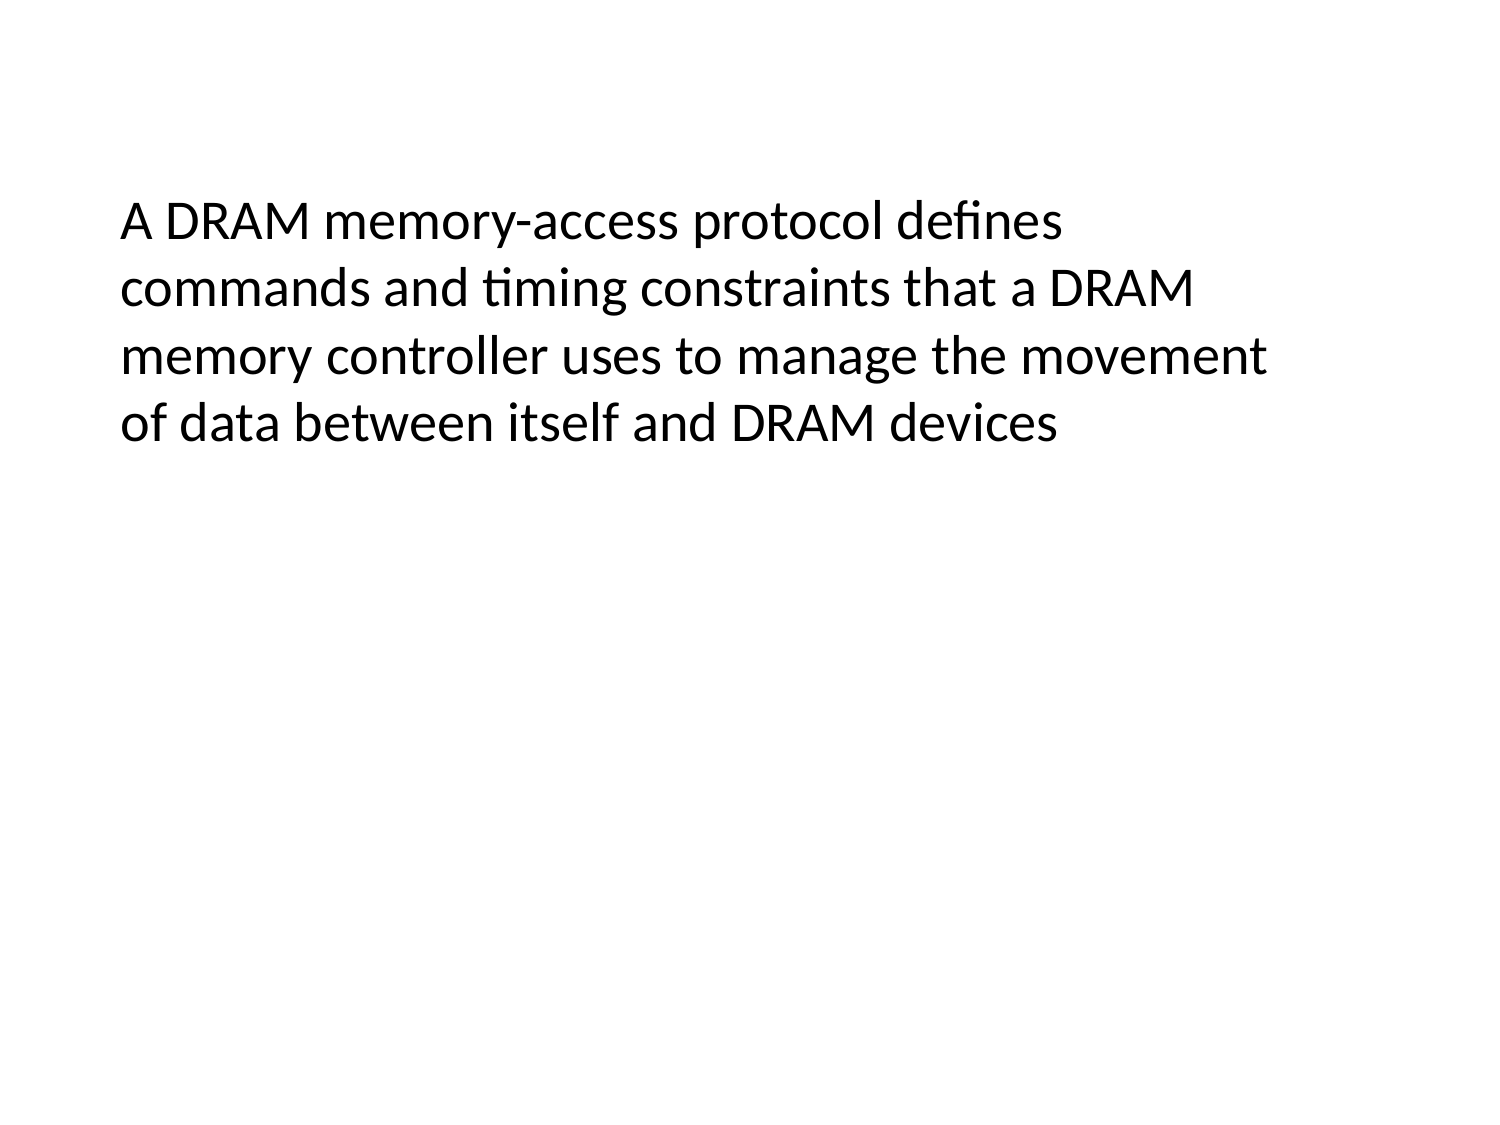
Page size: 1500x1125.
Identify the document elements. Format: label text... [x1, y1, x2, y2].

text_box A DRAM memory-access protocol defines commands and timing constraints that a DRAM memory controller uses to manage the movement of data between itself and DRAM devices [105, 175, 1477, 461]
